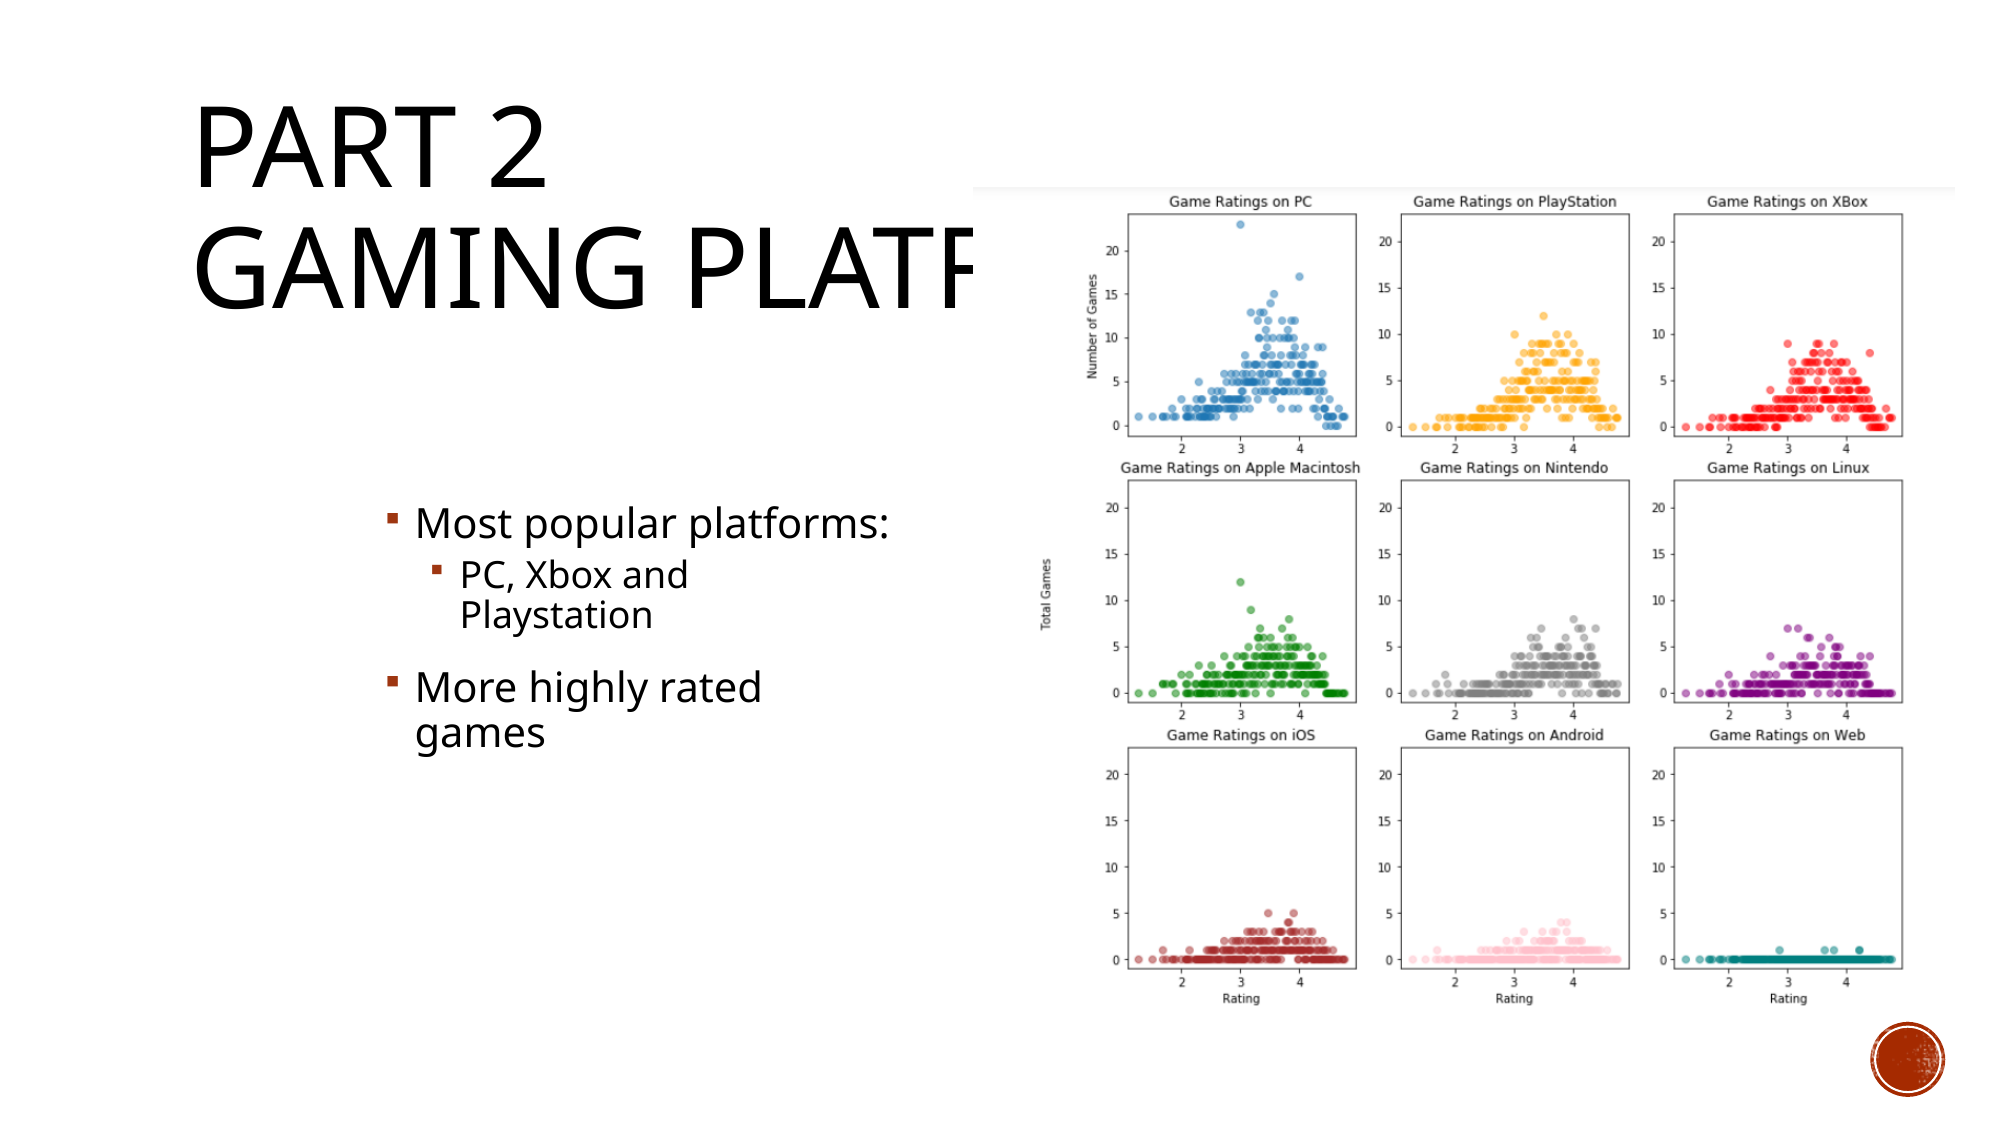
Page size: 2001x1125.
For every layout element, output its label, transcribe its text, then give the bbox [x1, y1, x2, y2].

title Part 2 Gaming Platforms [175, 79, 1826, 344]
list Most popular platforms: PC, Xbox and Playstation More highly rated games [369, 495, 918, 710]
picture [973, 187, 1955, 1018]
